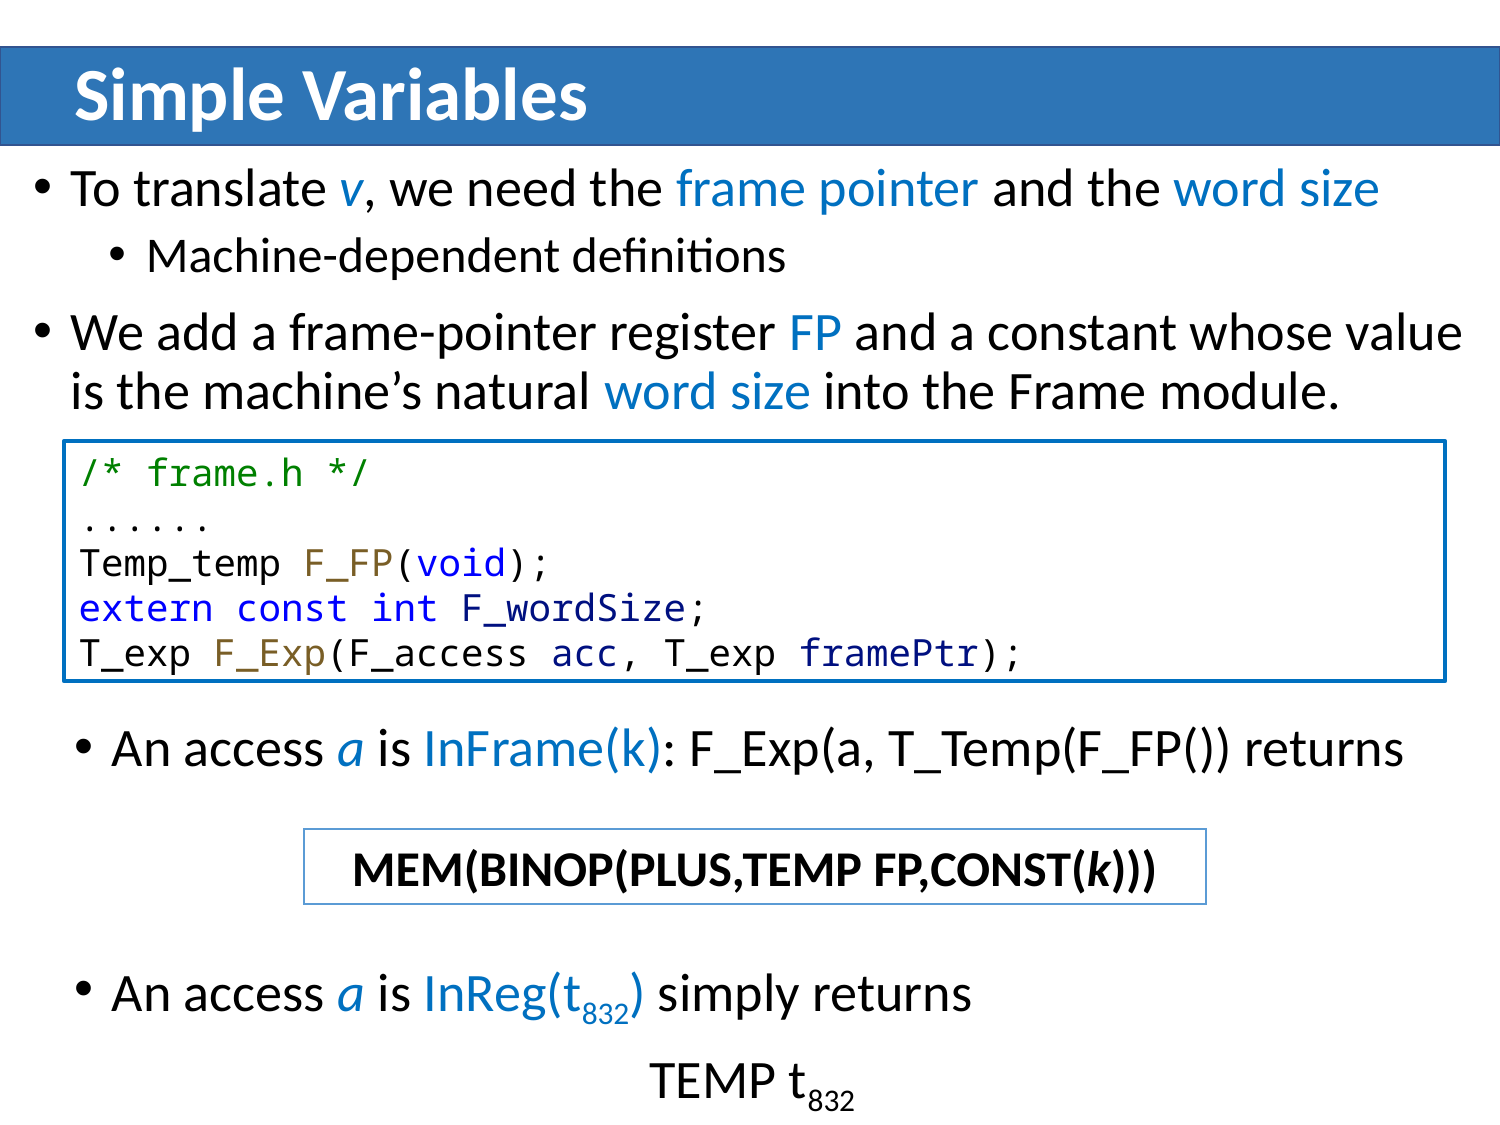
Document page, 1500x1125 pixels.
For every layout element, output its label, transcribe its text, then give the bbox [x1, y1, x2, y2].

title Simple Variables [59, 47, 1446, 146]
text_box /* frame.h */ ...... Temp_temp F_FP(void); extern const int F_wordSize; T_exp F_Exp(F_access acc, T_exp framePtr); [63, 441, 1446, 681]
text_box MEM(BINOP(PLUS,TEMP FP,CONST(k))) [303, 828, 1207, 905]
list To translate v, we need the frame pointer and the word size Machine-dependent definitions We add a frame-pointer register FP and a constant whose value is the machine’s natural word size into the Frame module. [18, 152, 1500, 1114]
text_box An access a is InFrame(k): F_Exp(a, T_Temp(F_FP()) returns An access a is InReg(t832) simply returns TEMP t832 [59, 712, 1446, 1121]
